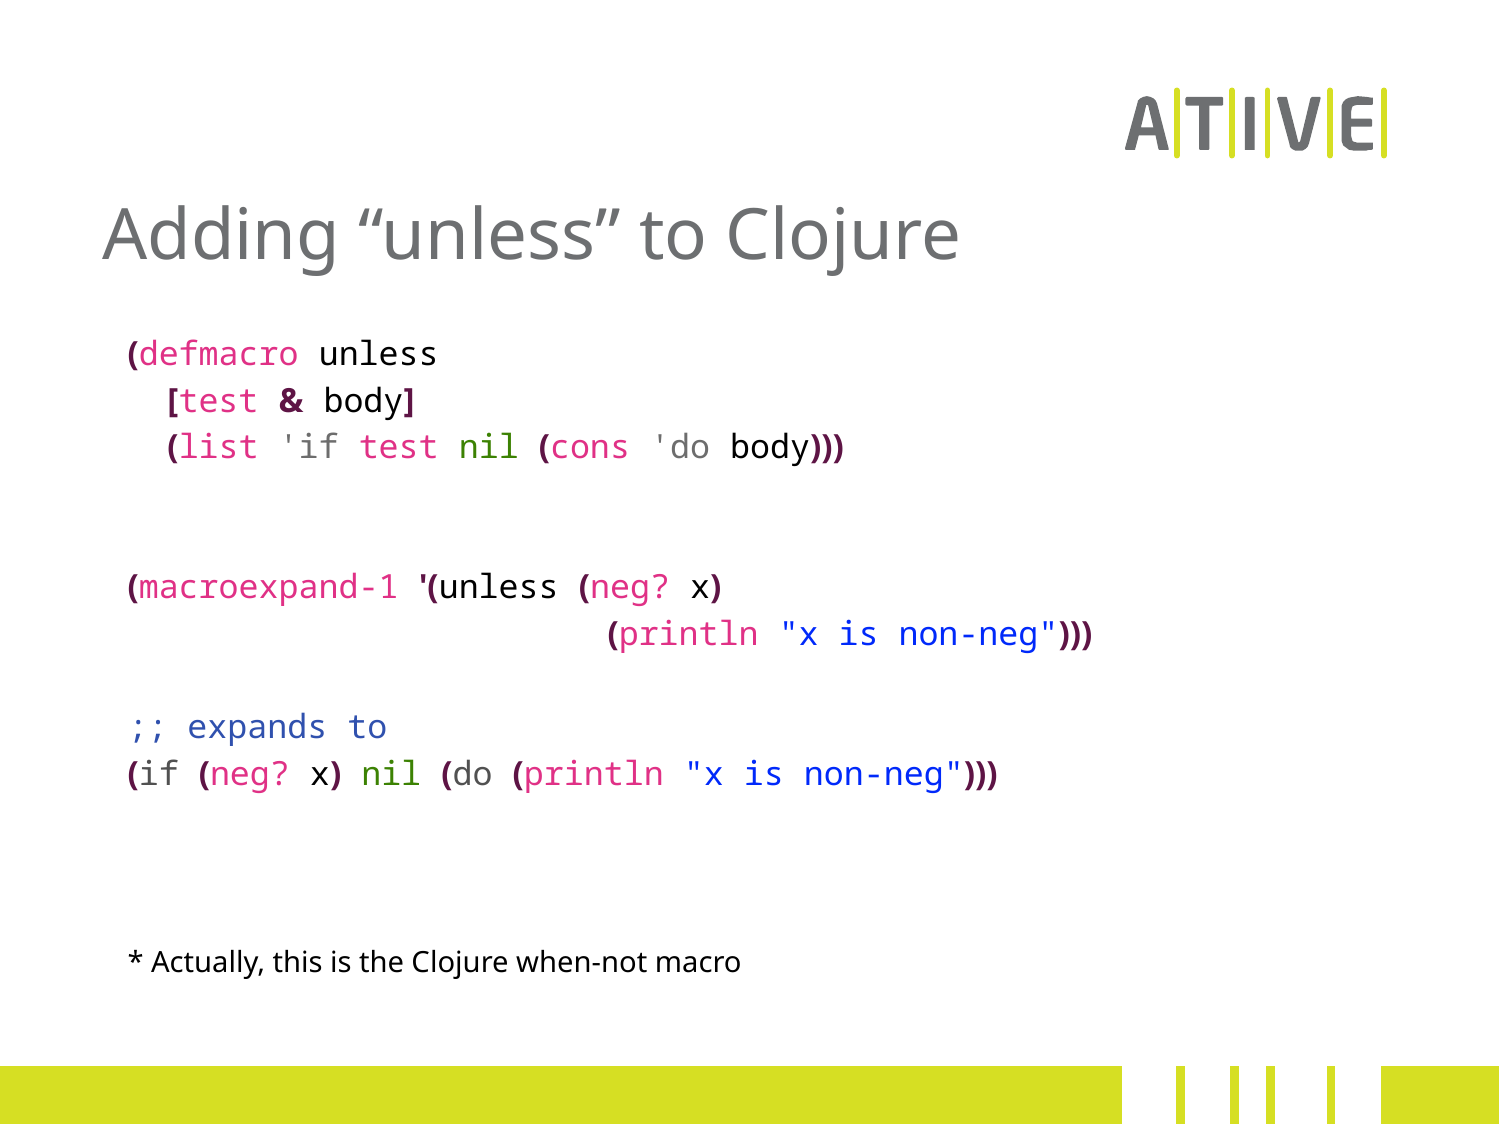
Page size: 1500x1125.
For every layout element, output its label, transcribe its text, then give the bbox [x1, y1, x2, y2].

list (defmacro unless [test & body] (list 'if test nil (cons 'do body))) (macroexpand-1 '(unless (neg? x) (println "x is non-neg"))) ;; expands to (if (neg? x) nil (do (println "x is non-neg"))) * Actually, this is the Clojure when-not macro [112, 324, 1376, 1001]
title Adding “unless” to Clojure [87, 174, 1138, 288]
